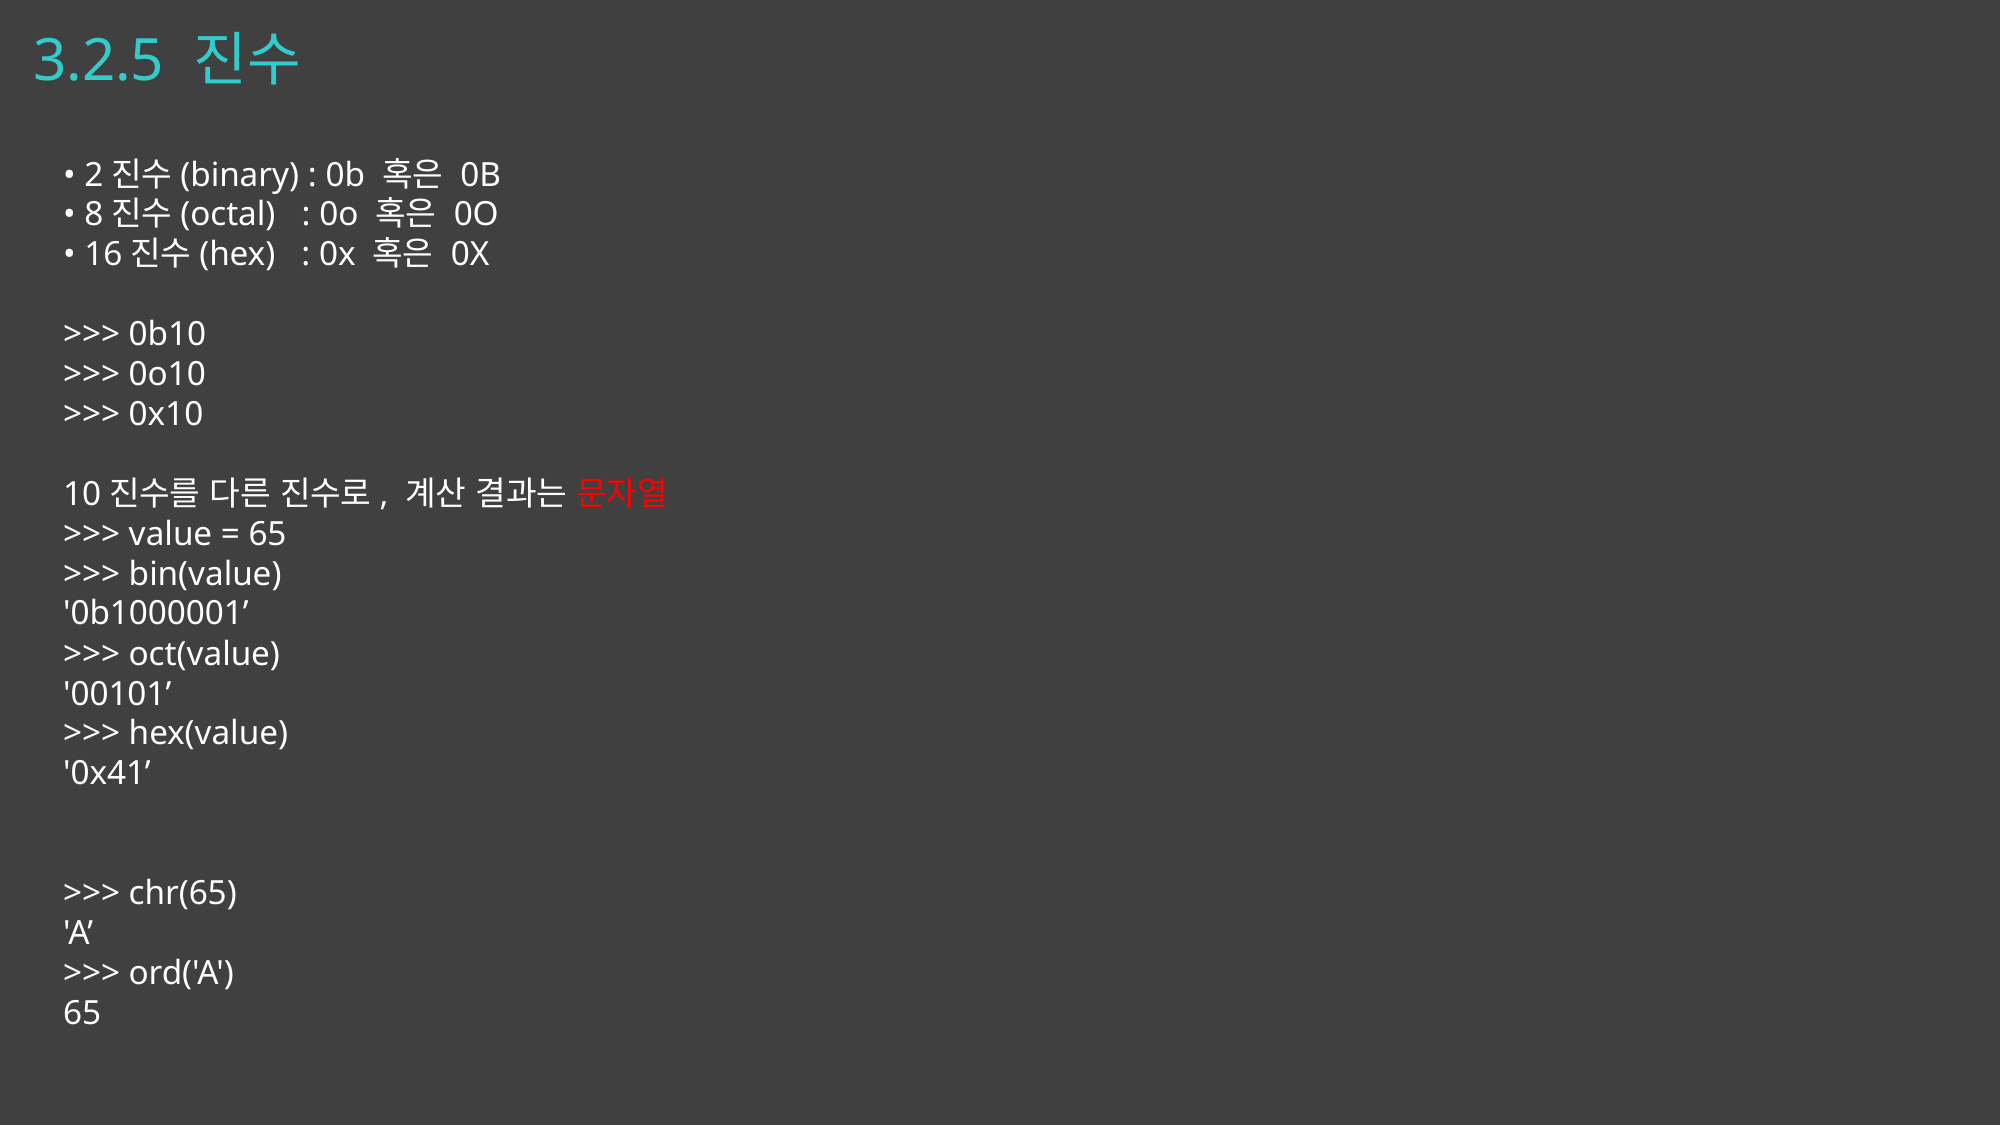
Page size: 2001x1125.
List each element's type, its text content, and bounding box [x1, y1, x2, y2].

title 3.2.5 진수 [18, 22, 752, 101]
text_box • 2진수(binary) : 0b 혹은 0B • 8진수(octal) : 0o 혹은 0O • 16진수(hex) : 0x 혹은 0X >>> 0b10 >>> 0o10 >>> 0x10 10진수를 다른 진수로, 계산 결과는 문자열 >>> value = 65 >>> bin(value) '0b1000001’ >>> oct(value) '00101’ >>> hex(value) '0x41’ >>> chr(65) 'A’ >>> ord('A') 65 [48, 145, 985, 1039]
